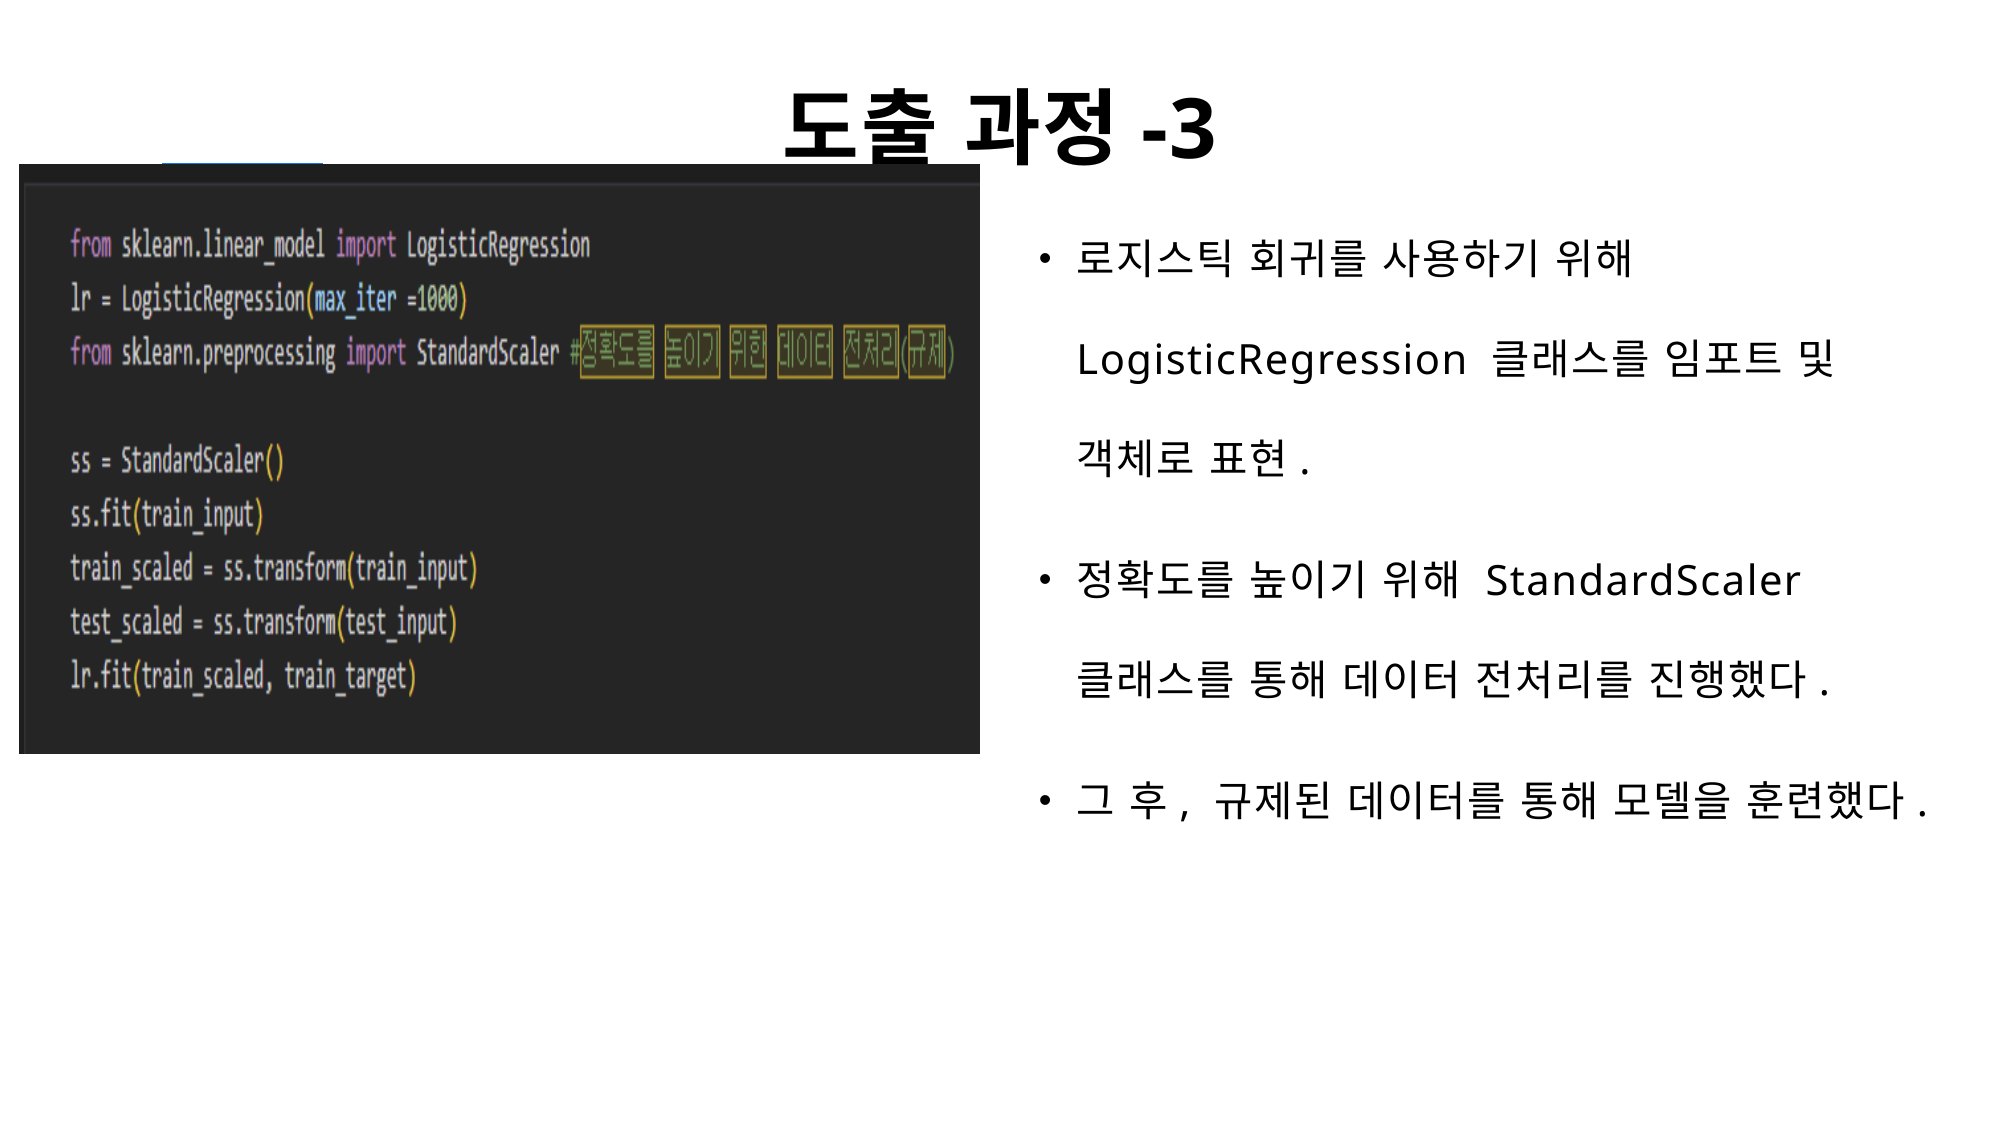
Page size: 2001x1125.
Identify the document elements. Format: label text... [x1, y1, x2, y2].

list 로지스틱 회귀를 사용하기 위해 LogisticRegression 클래스를 임포트 및 객체로 표현. 정확도를 높이기 위해 StandardScaler 클래스를 통해 데이터 전처리를 진행했다. 그 후, 규제된 데이터를 통해 모델을 훈련했다. [1020, 164, 1981, 1109]
picture [19, 164, 980, 754]
title 도출 과정-3 [19, 37, 1981, 153]
